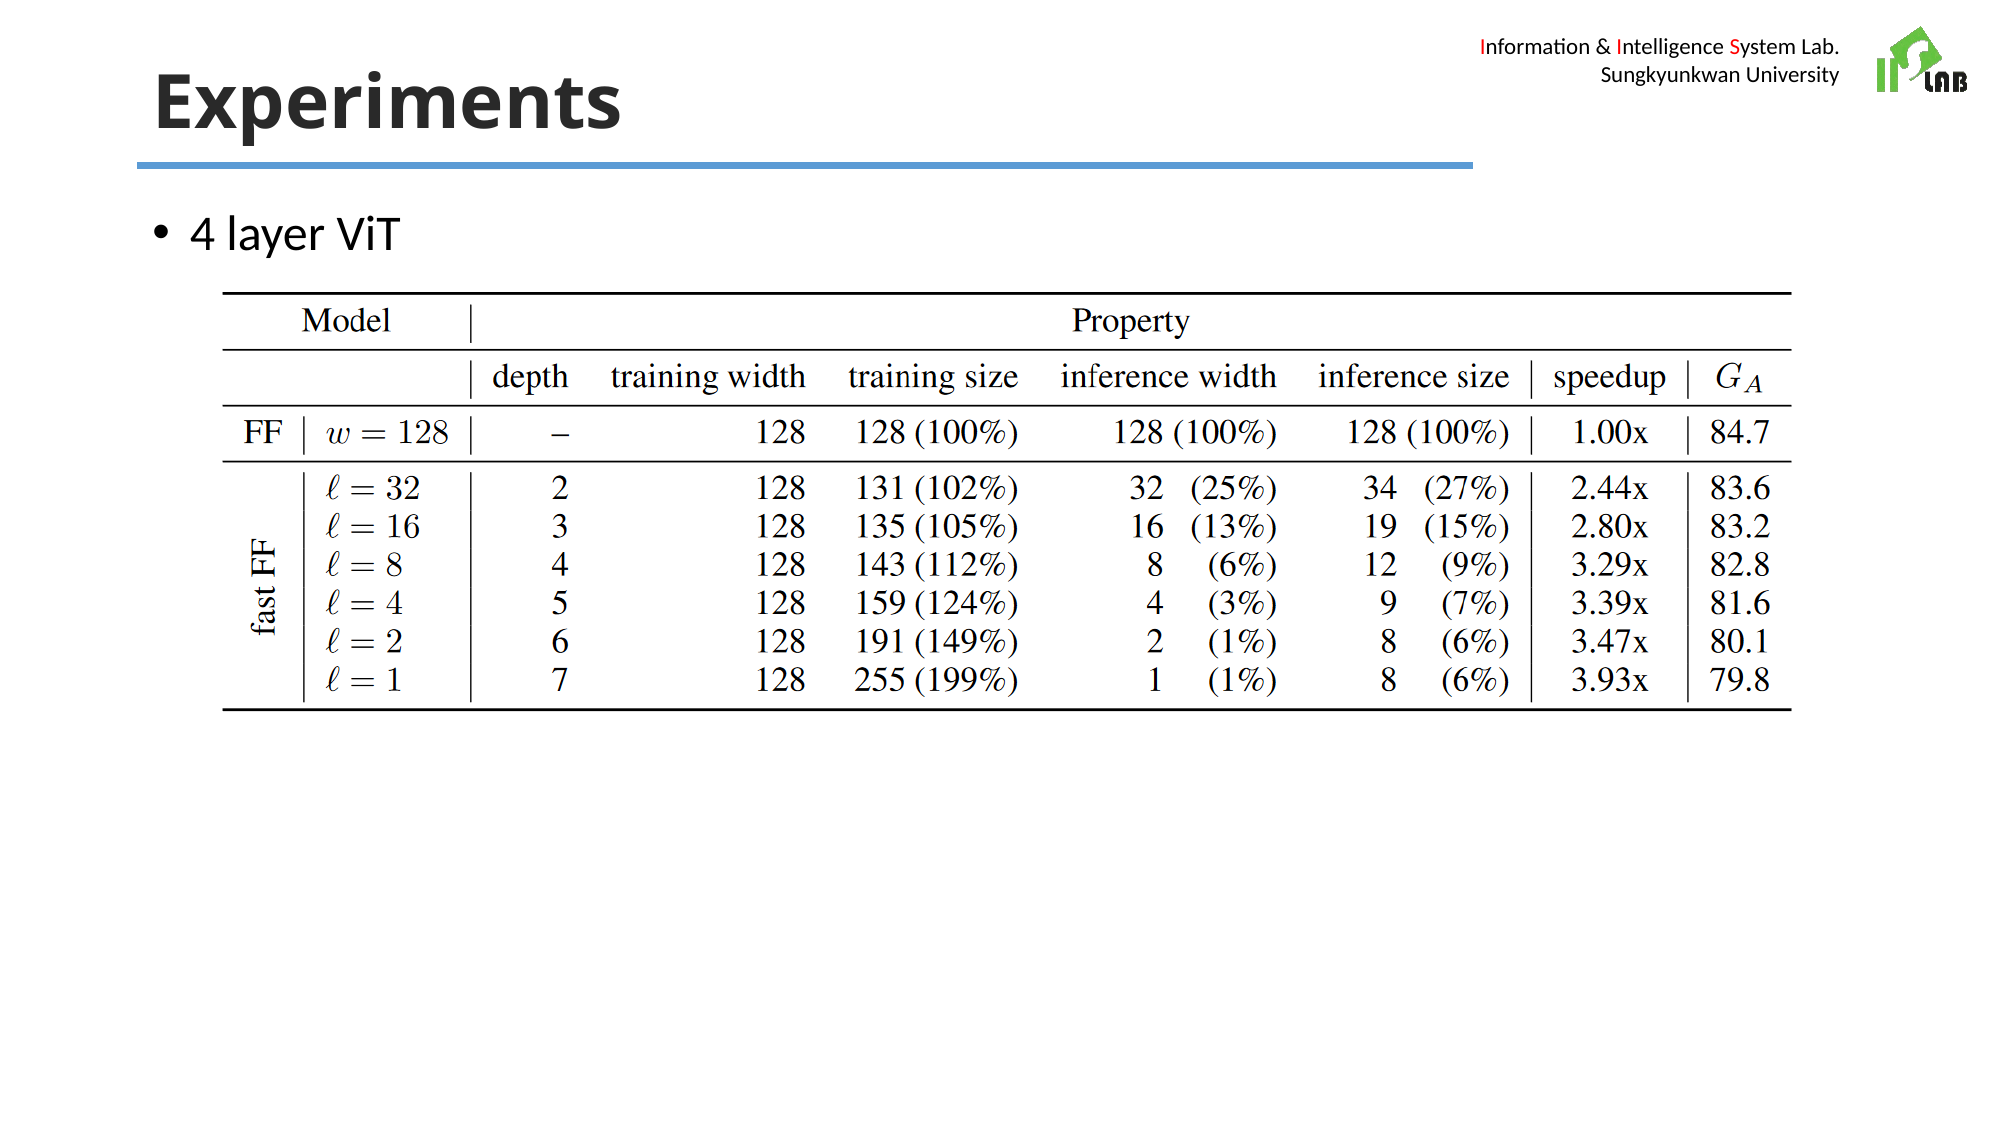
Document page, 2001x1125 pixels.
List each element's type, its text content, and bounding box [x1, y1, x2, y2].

picture [1868, 24, 1975, 97]
list 4 layer ViT [137, 199, 1863, 1003]
picture [166, 268, 1834, 718]
title Experiments [137, 25, 1473, 183]
